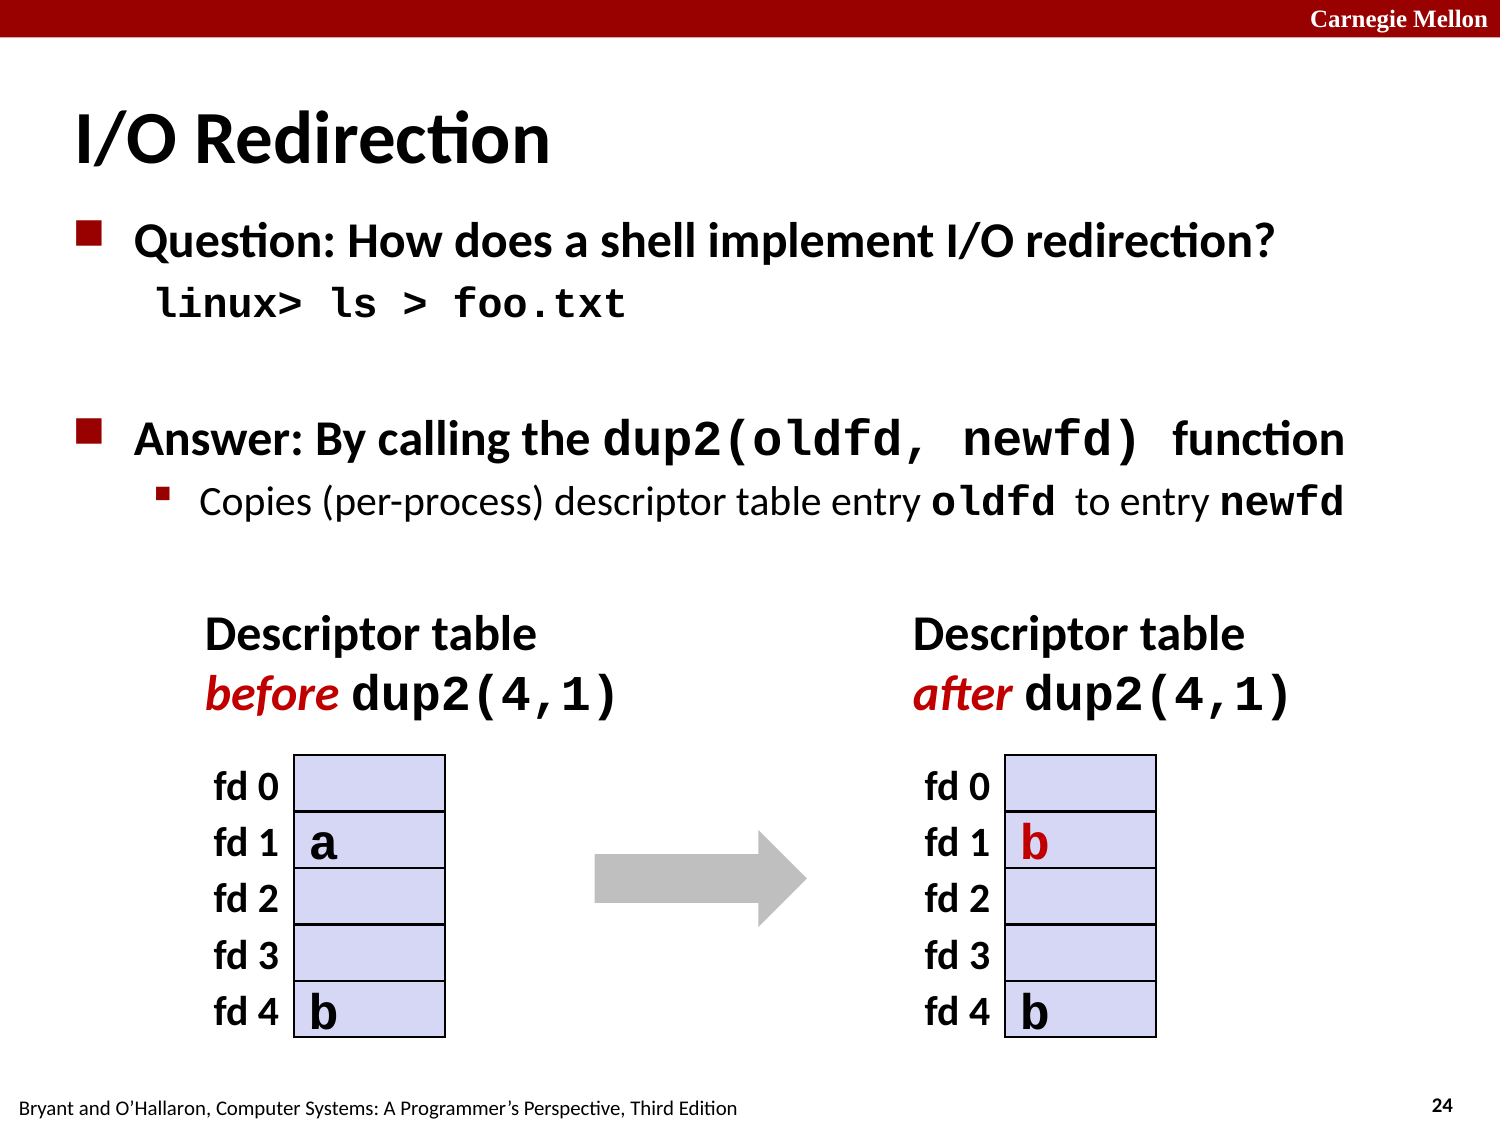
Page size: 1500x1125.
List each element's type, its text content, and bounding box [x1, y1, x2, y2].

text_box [142, 754, 445, 1038]
title I/O Redirection [59, 71, 1306, 197]
text_box Descriptor table before dup2(4,1) [189, 593, 591, 728]
list Question: How does a shell implement I/O redirection? linux> ls > foo.txt Answer: By calling the dup2(oldfd, newfd) function Copies (per-process) descriptor table entry oldfd to entry newfd [62, 199, 1426, 513]
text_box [594, 592, 1312, 1038]
